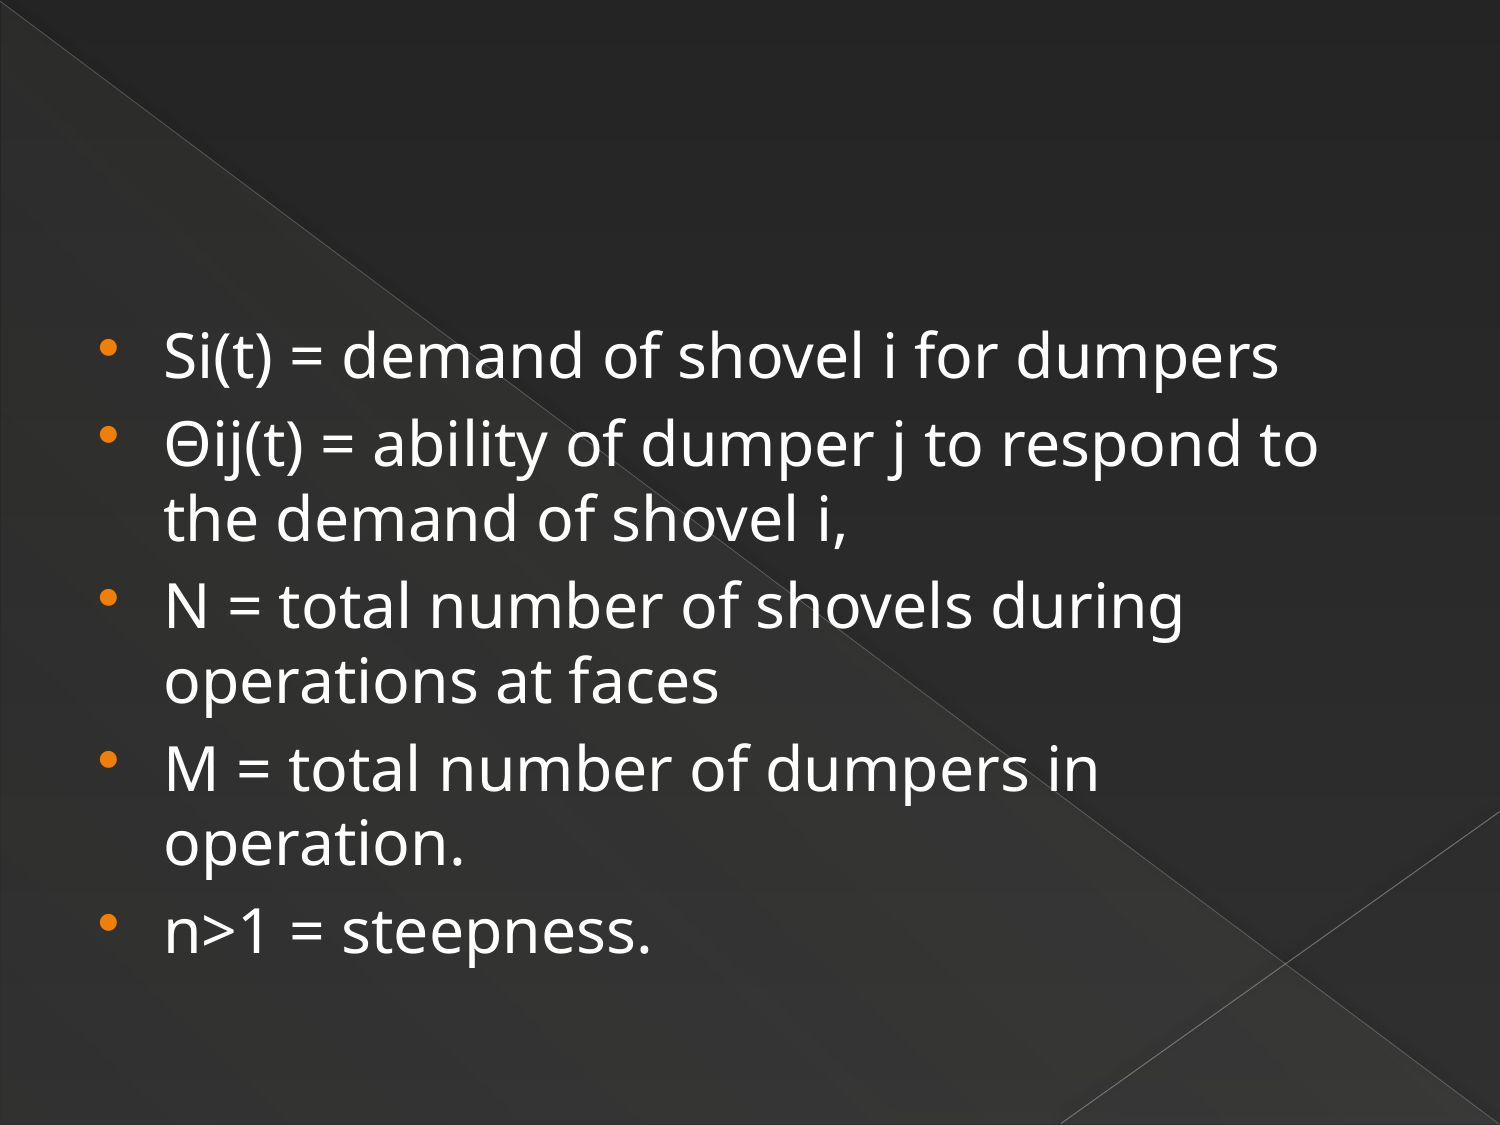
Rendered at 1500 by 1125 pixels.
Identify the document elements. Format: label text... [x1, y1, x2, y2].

list Si(t) = demand of shovel i for dumpers Θij(t) = ability of dumper j to respond to the demand of shovel i, N = total number of shovels during operations at faces M = total number of dumpers in operation. n>1 = steepness. [75, 308, 1425, 1059]
